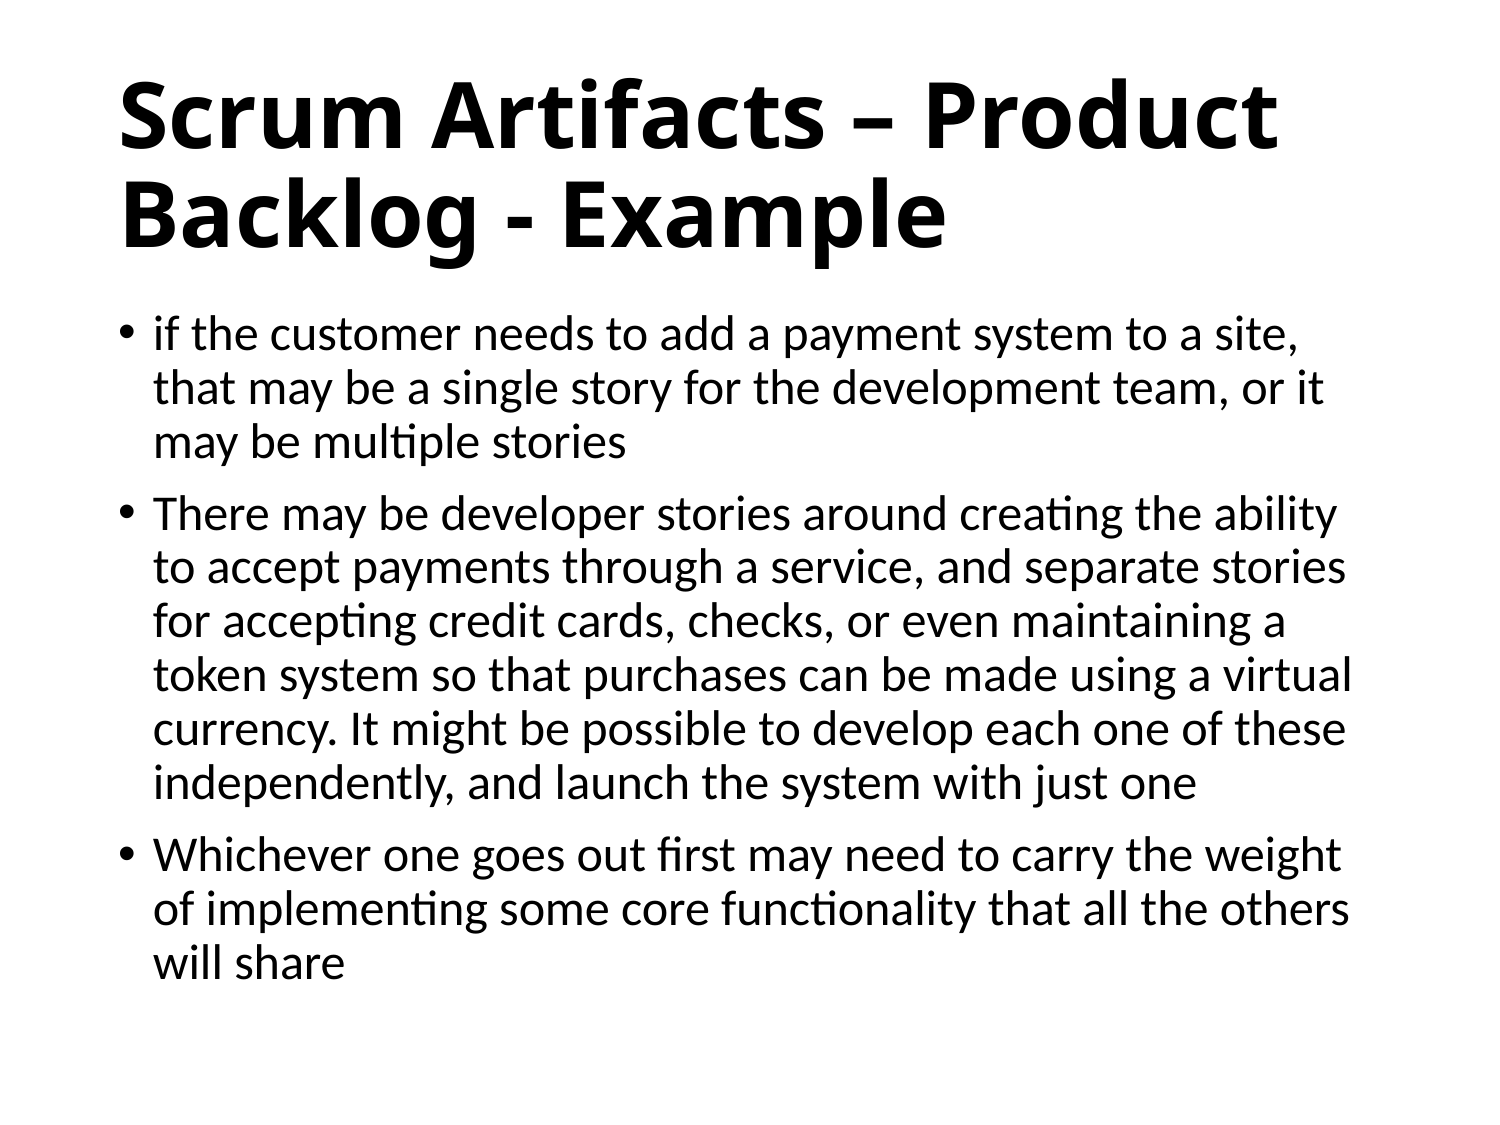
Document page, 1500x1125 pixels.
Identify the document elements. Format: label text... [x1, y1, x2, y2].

title Scrum Artifacts – Product Backlog - Example [103, 59, 1397, 278]
list if the customer needs to add a payment system to a site, that may be a single story for the development team, or it may be multiple stories There may be developer stories around creating the ability to accept payments through a service, and separate stories for accepting credit cards, checks, or even maintaining a token system so that purchases can be made using a virtual currency. It might be possible to develop each one of these independently, and launch the system with just one Whichever one goes out first may need to carry the weight of implementing some core functionality that all the others will share [103, 299, 1397, 1014]
